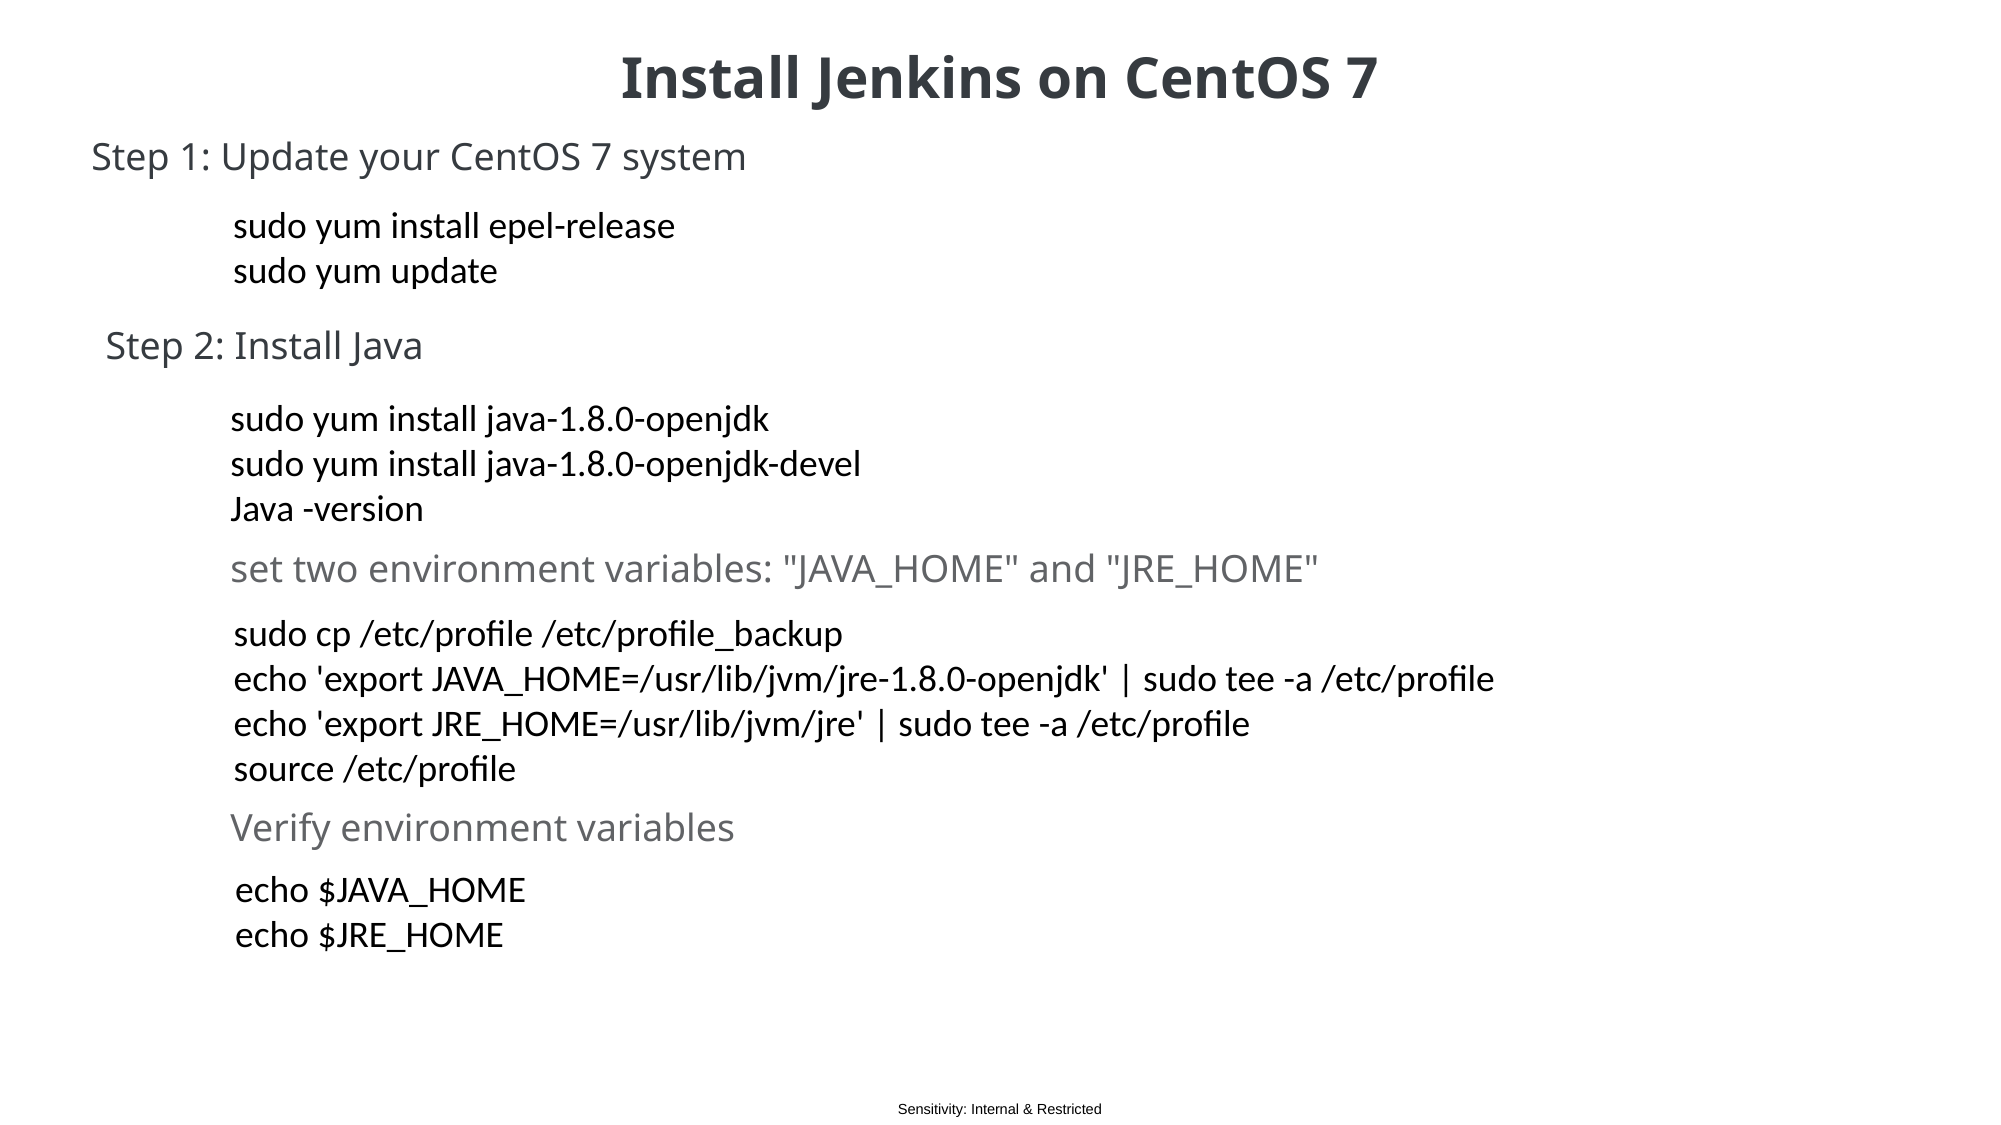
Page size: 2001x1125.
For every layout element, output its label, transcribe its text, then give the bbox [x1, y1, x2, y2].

text_box echo $JAVA_HOME echo $JRE_HOME [235, 864, 535, 992]
text_box Install Jenkins on CentOS 7 [606, 42, 1397, 126]
text_box Verify environment variables [215, 796, 1697, 856]
text_box set two environment variables: "JAVA_HOME" and "JRE_HOME" [215, 537, 1697, 598]
text_box sudo yum install java-1.8.0-openjdk sudo yum install java-1.8.0-openjdk-devel Java -version [215, 386, 1216, 537]
text_box Step 2: Install Java [90, 314, 439, 375]
text_box sudo yum install epel-release sudo yum update [218, 193, 700, 298]
text_box Step 1: Update your CentOS 7 system [76, 125, 763, 186]
text_box sudo cp /etc/profile /etc/profile_backup echo 'export JAVA_HOME=/usr/lib/jvm/jre-1.8.0-openjdk' | sudo tee -a /etc/profile echo 'export JRE_HOME=/usr/lib/jvm/jre' | sudo tee -a /etc/profile source /etc/profile [233, 608, 1658, 796]
